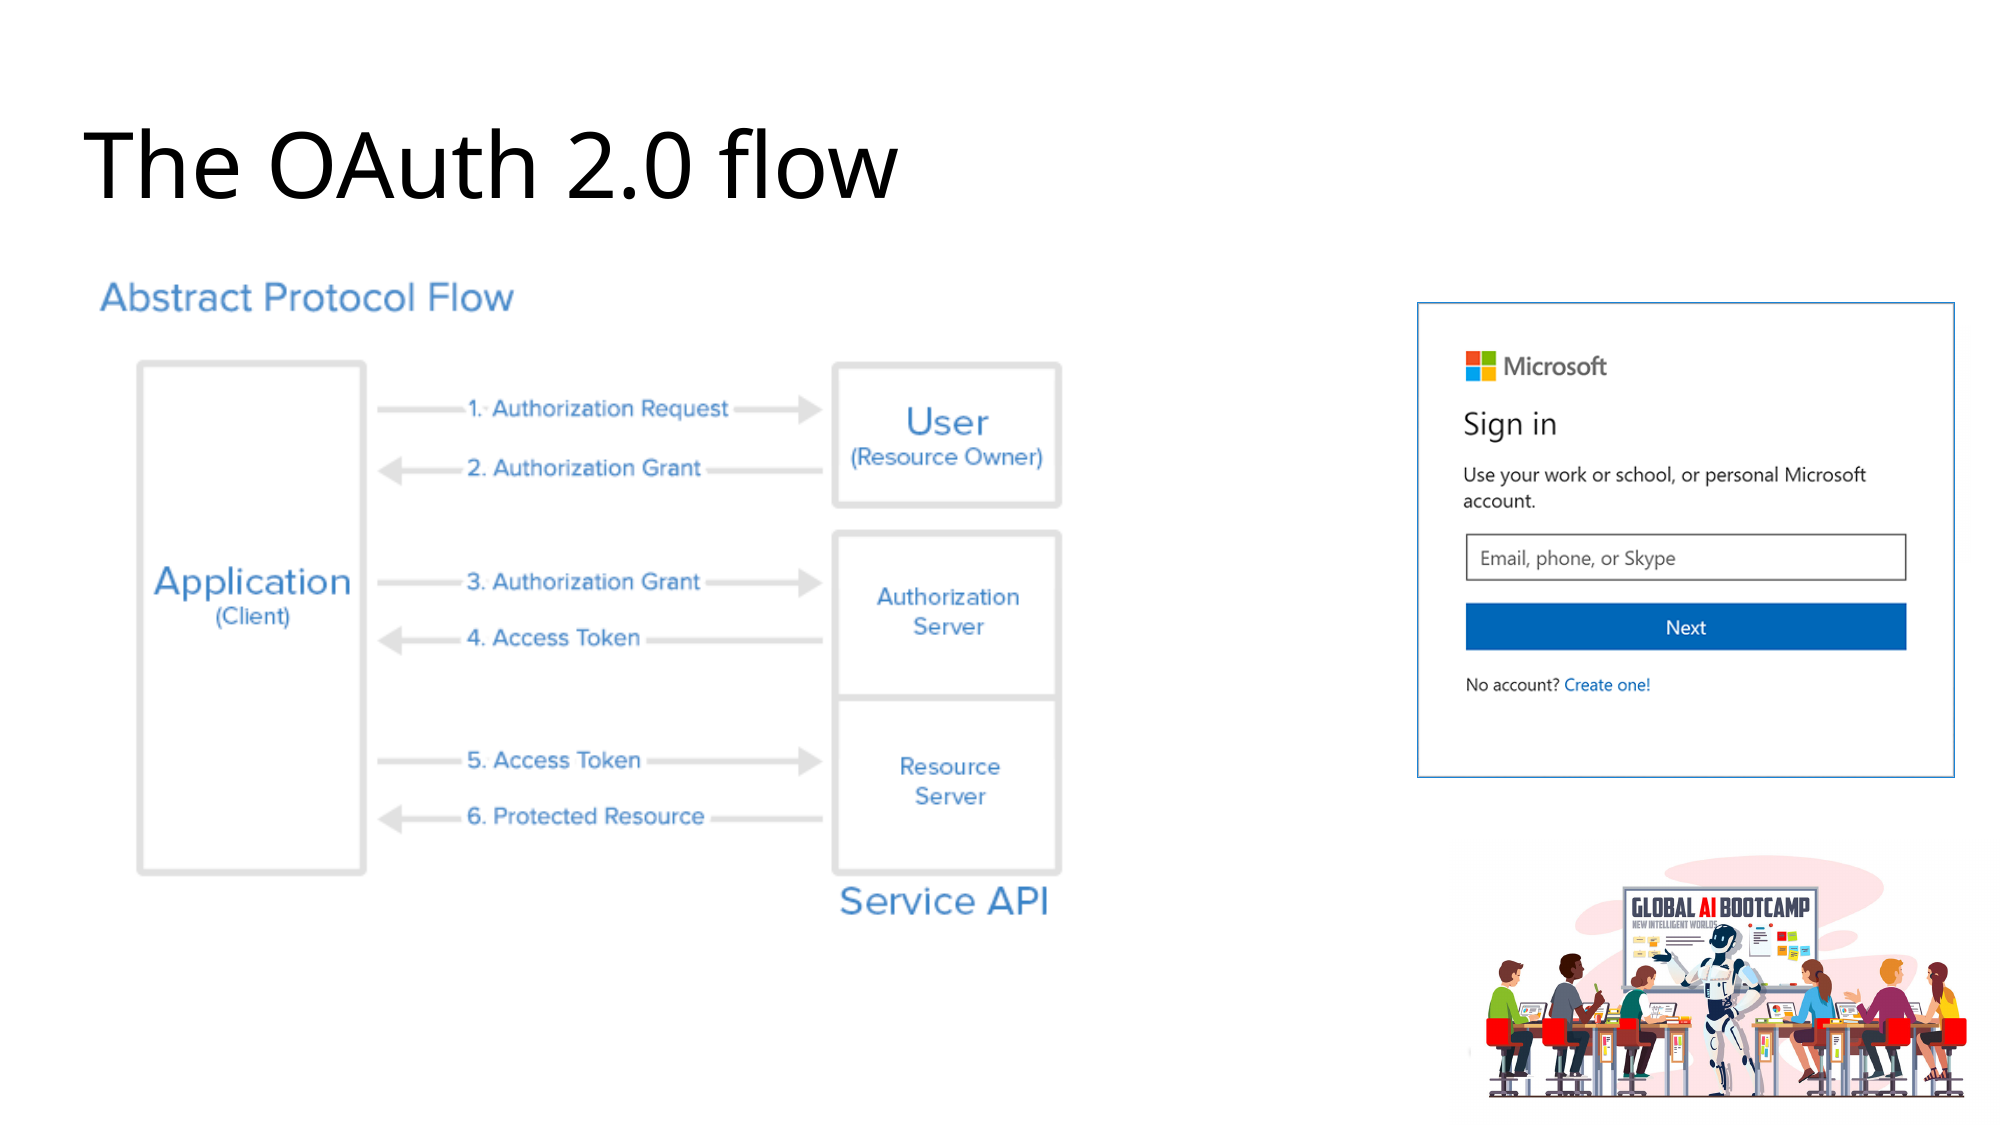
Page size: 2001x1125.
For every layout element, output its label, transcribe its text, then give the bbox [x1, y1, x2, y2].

picture [1449, 839, 2000, 1125]
picture [1417, 302, 1971, 778]
picture [93, 271, 1073, 922]
title The OAuth 2.0 flow [68, 59, 1794, 278]
